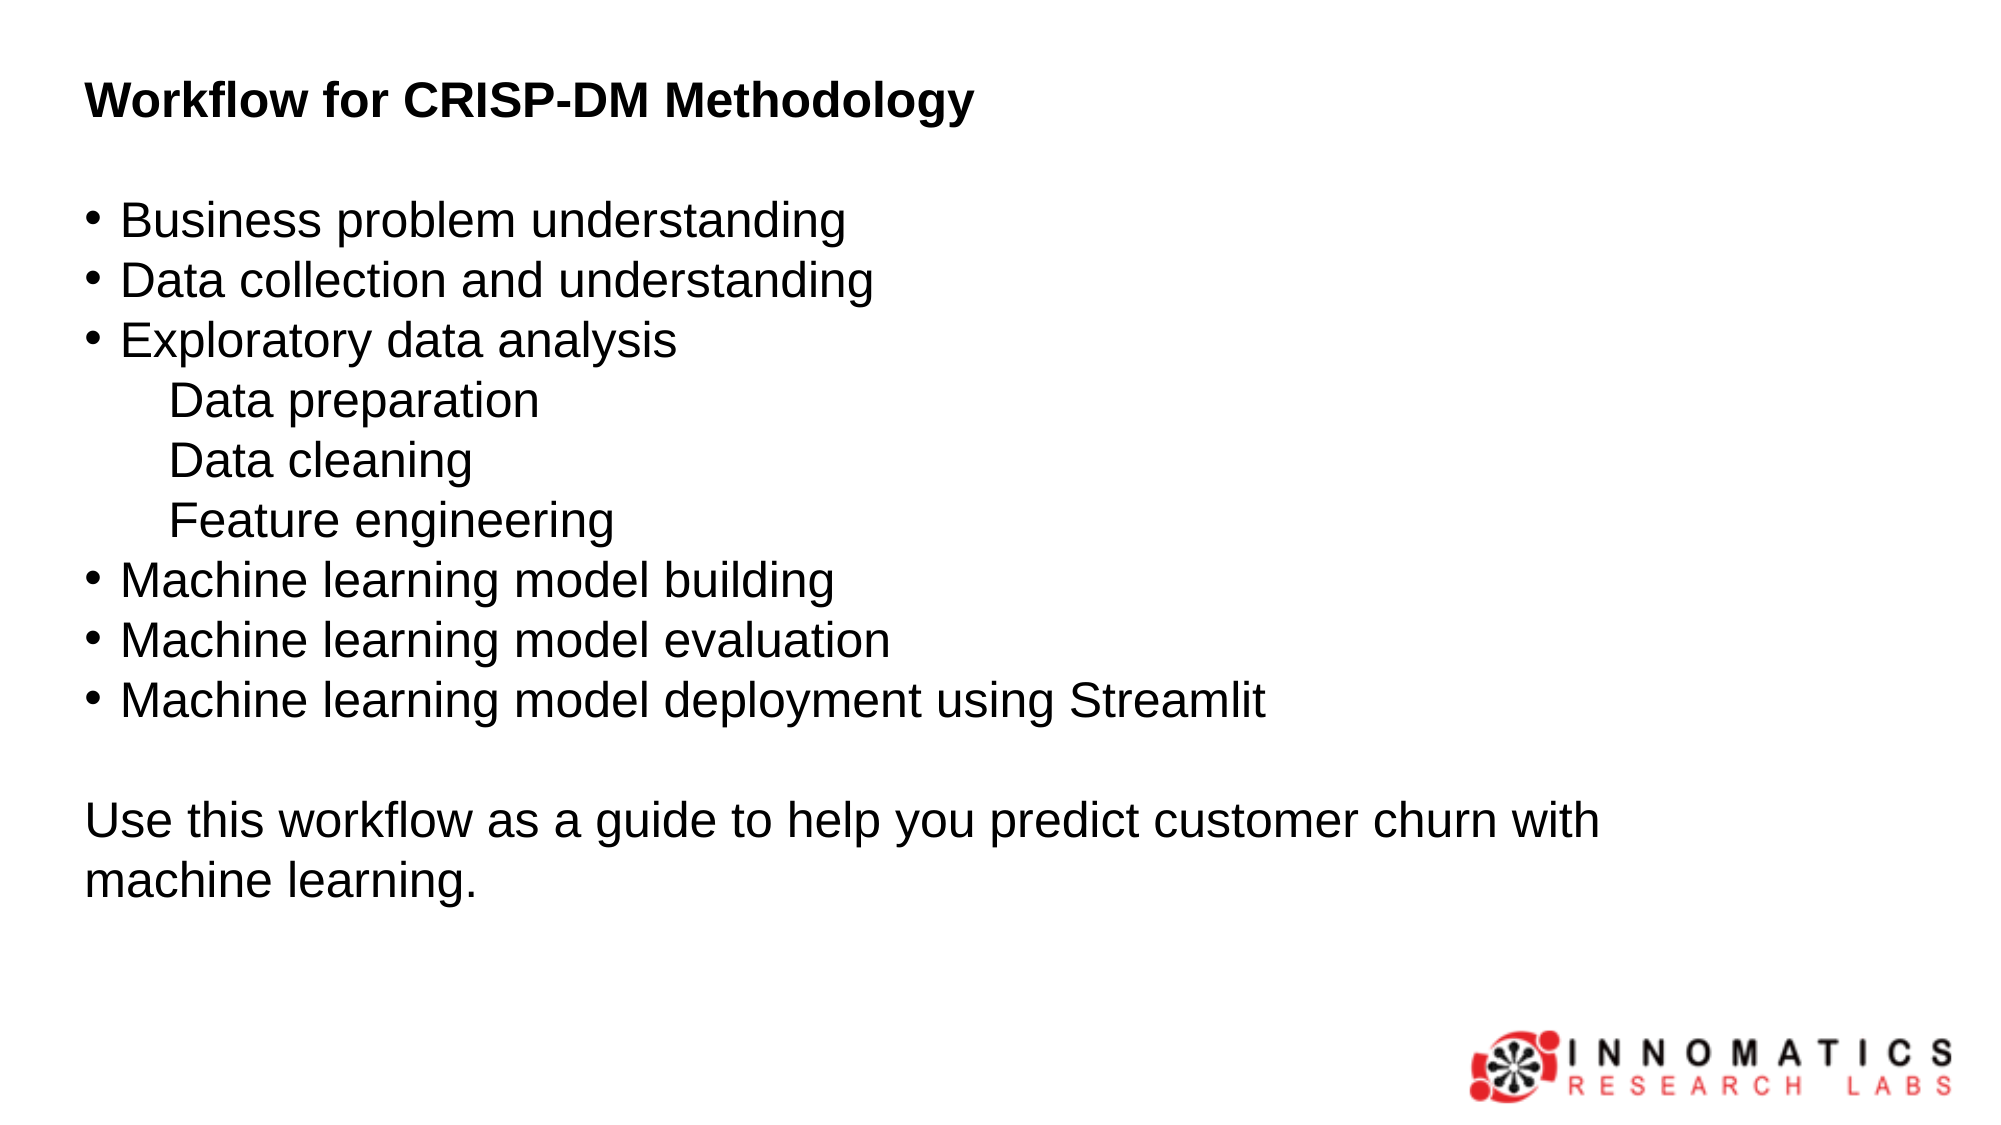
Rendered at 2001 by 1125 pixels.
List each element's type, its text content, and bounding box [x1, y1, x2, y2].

text_box Workflow for CRISP-DM Methodology Business problem understanding Data collection and understanding Exploratory data analysis Data preparation Data cleaning Feature engineering Machine learning model building Machine learning model evaluation Machine learning model deployment using Streamlit Use this workflow as a guide to help you predict customer churn with machine learning. [69, 59, 1811, 960]
picture [1445, 1014, 1975, 1125]
